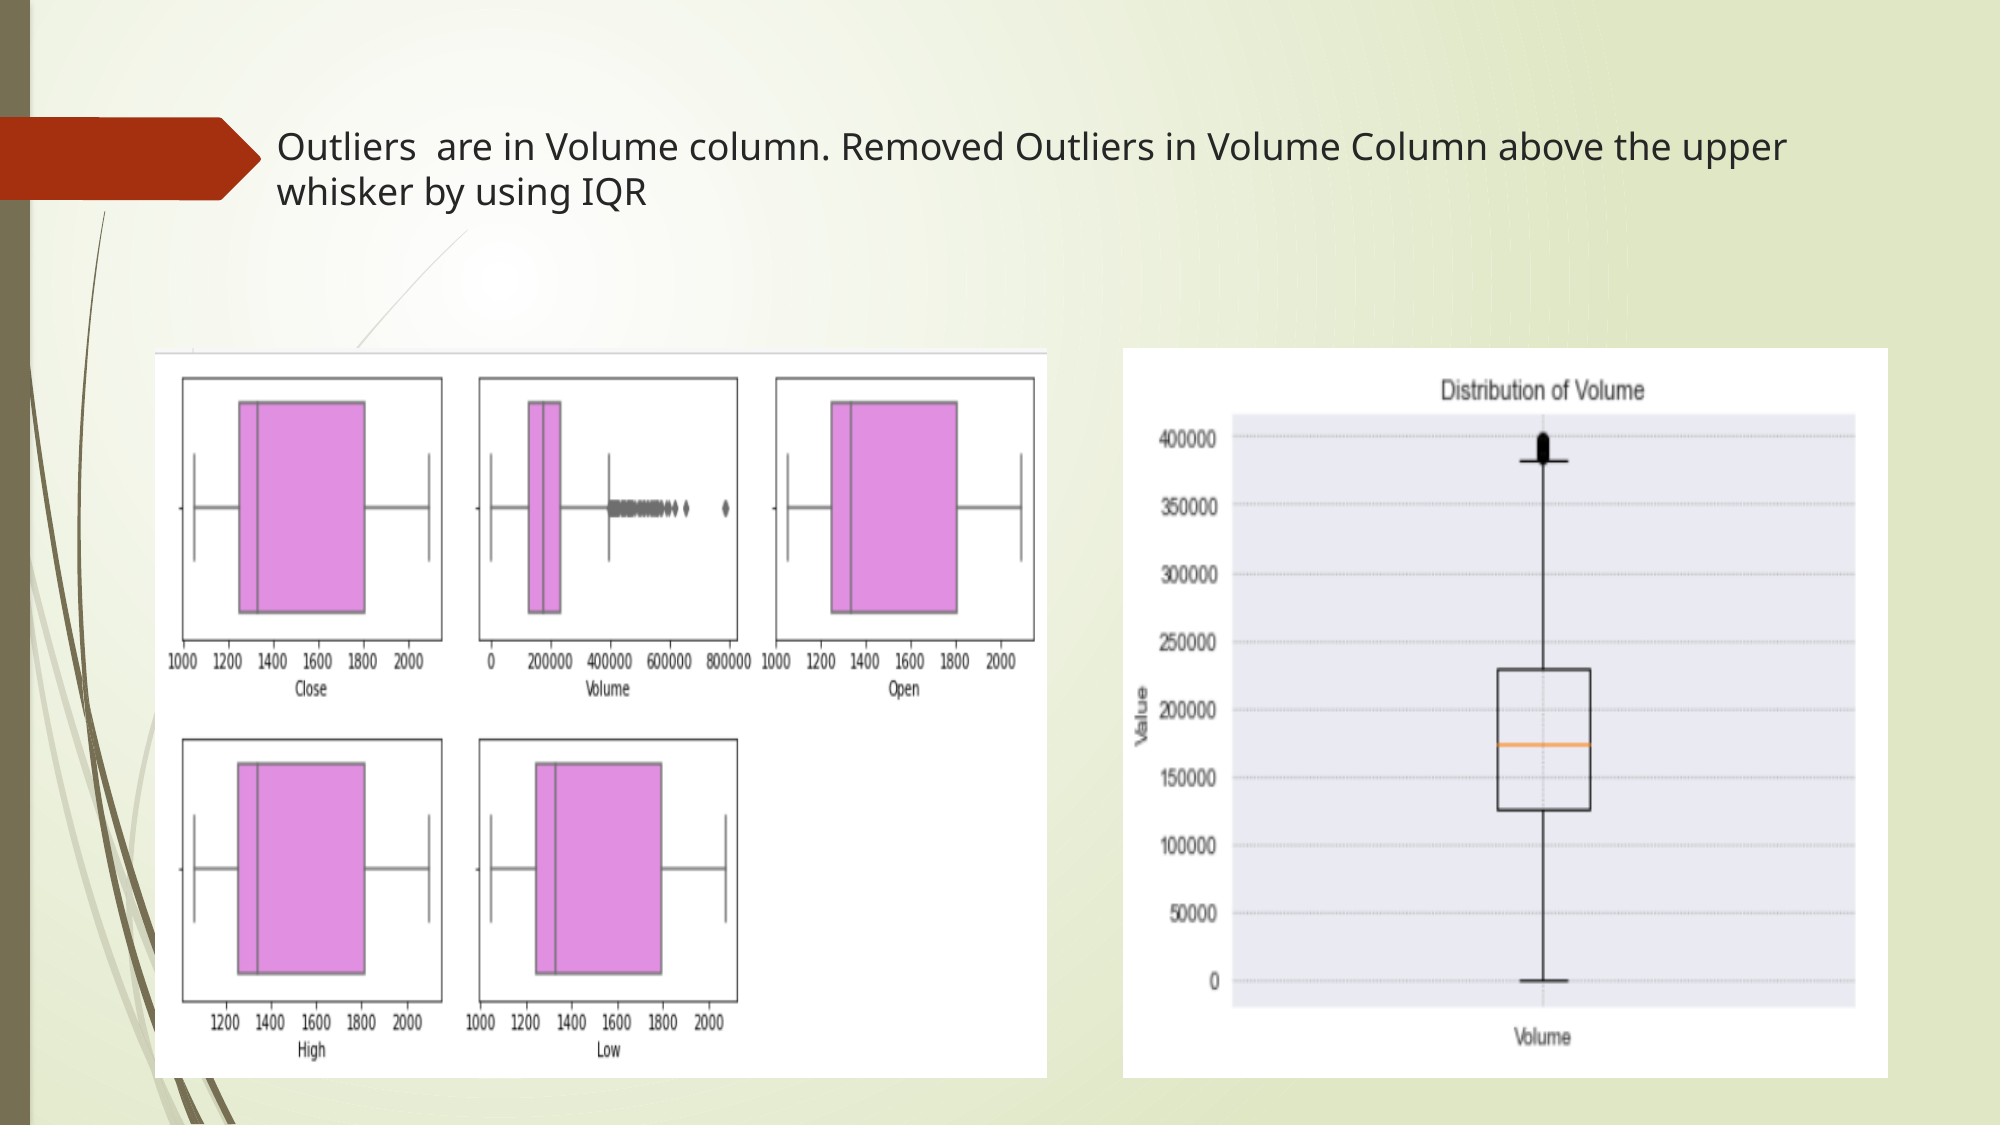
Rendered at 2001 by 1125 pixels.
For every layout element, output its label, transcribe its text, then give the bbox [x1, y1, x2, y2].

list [1122, 348, 1888, 1078]
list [155, 348, 1047, 1078]
title Outliers are in Volume column. Removed Outliers in Volume Column above the upper whisker by using IQR [261, 115, 1888, 240]
